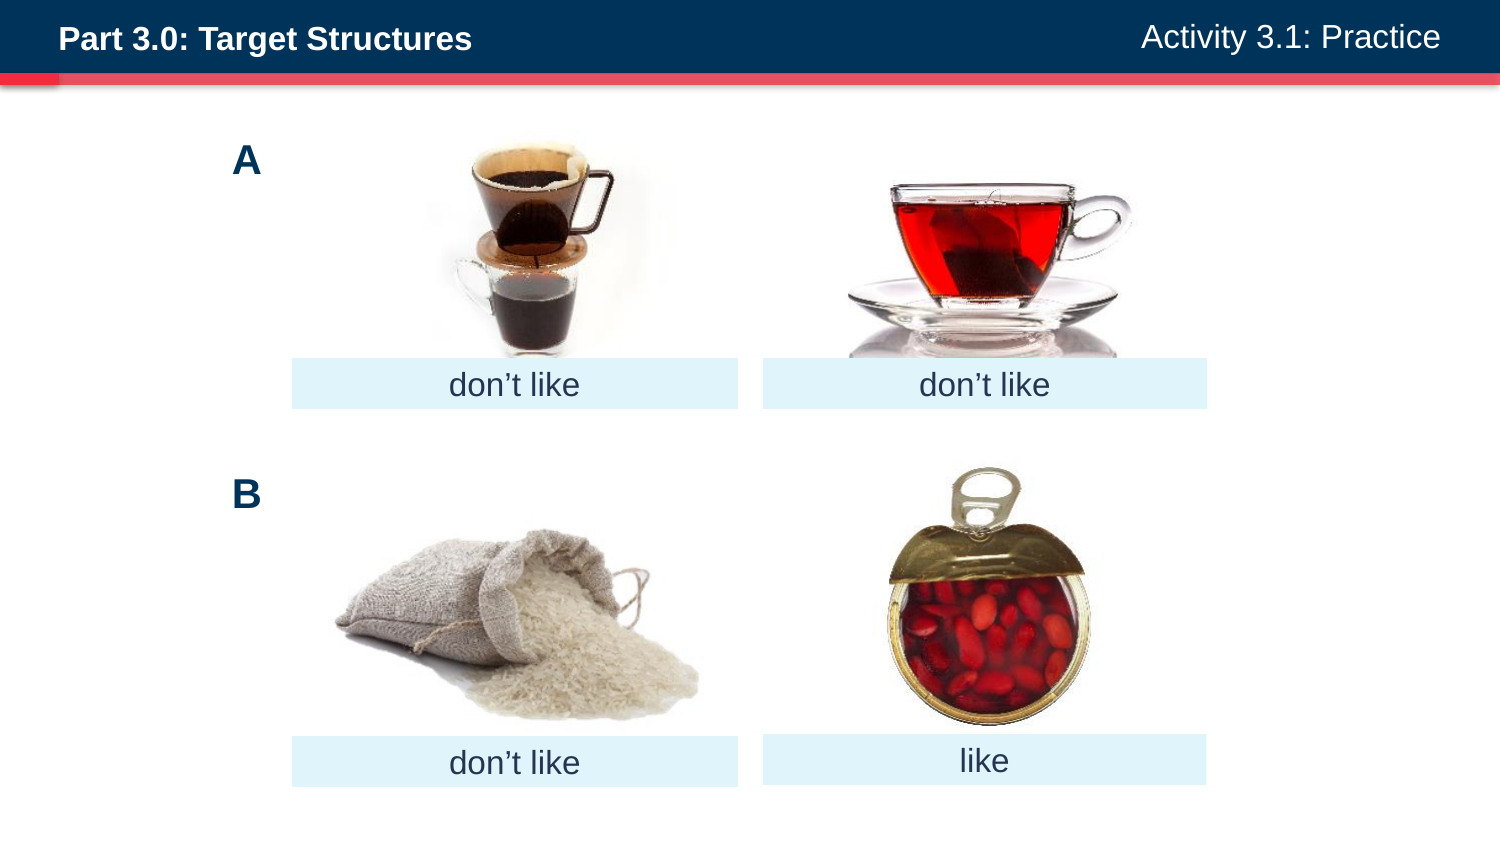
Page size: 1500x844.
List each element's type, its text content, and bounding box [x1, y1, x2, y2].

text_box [762, 734, 1207, 785]
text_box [291, 357, 739, 409]
text_box Activity 3.1: Practice [910, 15, 1442, 59]
picture [784, 139, 1186, 357]
text_box [0, 0, 1500, 72]
text_box Part 3.0: Target Structures [58, 17, 907, 58]
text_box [291, 736, 739, 787]
text_box [60, 72, 1500, 86]
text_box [762, 357, 1208, 409]
text_box [0, 72, 60, 86]
picture [809, 461, 1177, 734]
picture [309, 498, 753, 750]
text_box A [217, 125, 277, 191]
text_box B [217, 459, 277, 525]
picture [387, 94, 677, 357]
